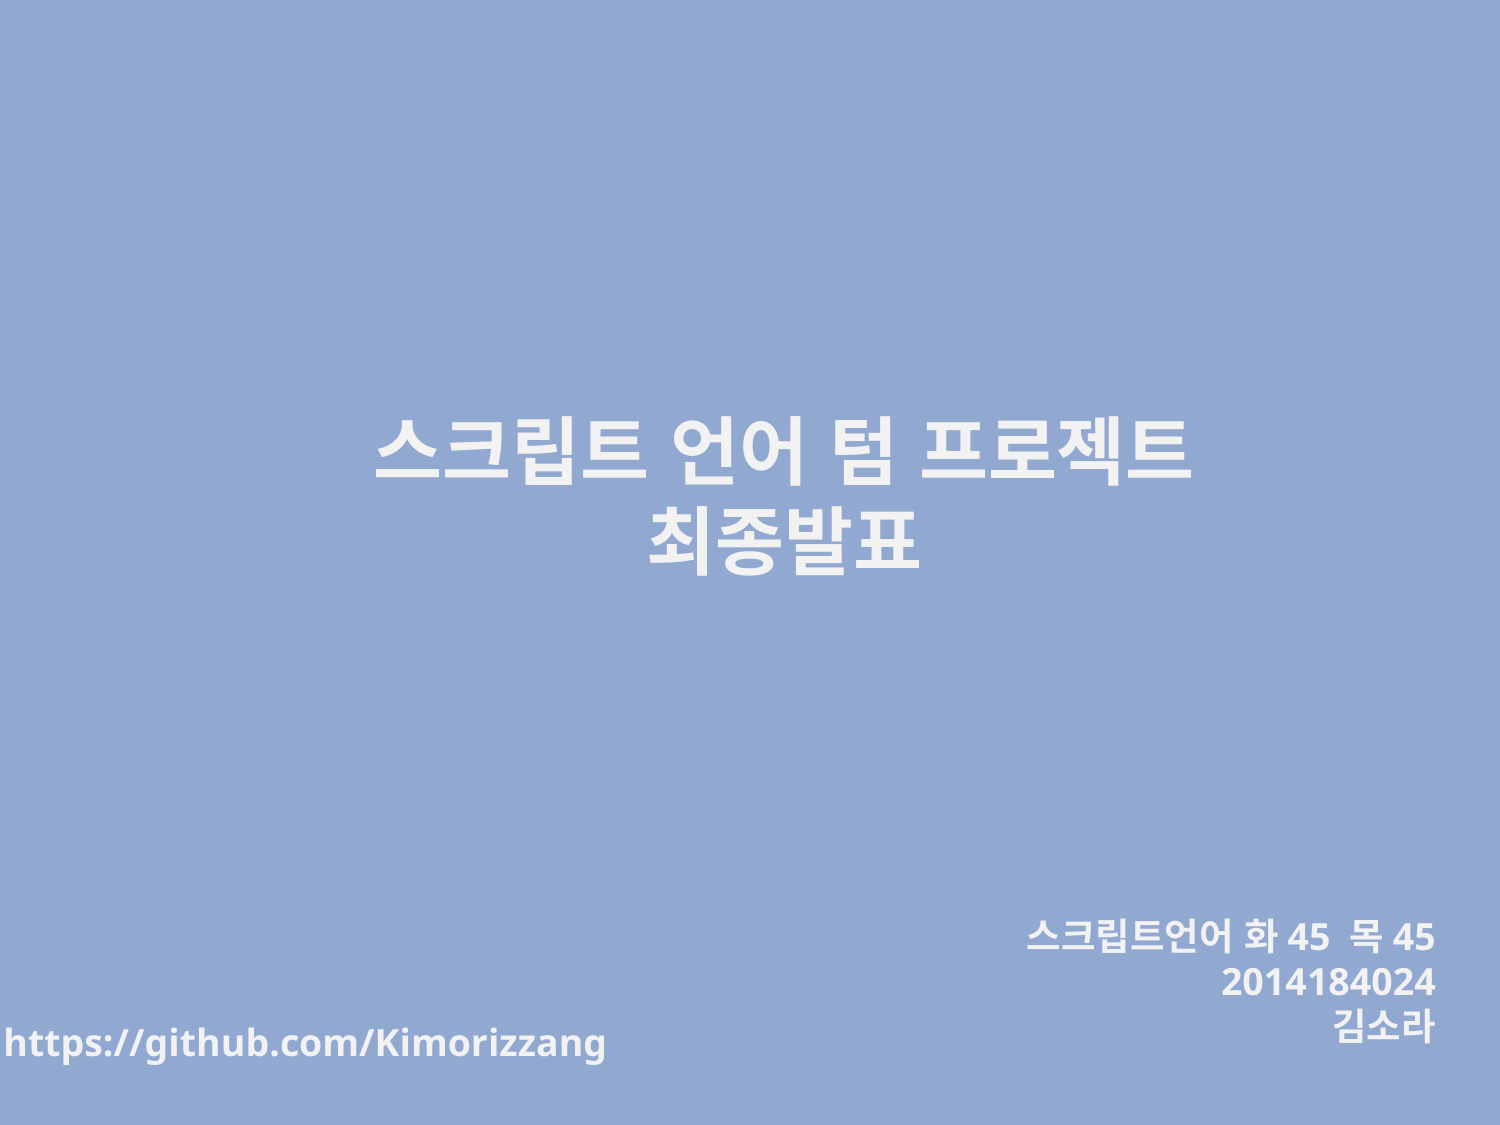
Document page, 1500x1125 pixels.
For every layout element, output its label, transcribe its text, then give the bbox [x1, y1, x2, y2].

text_box https://github.com/Kimorizzang [0, 1011, 623, 1072]
text_box 스크립트언어 화45 목45 2014184024 김소라 [1011, 905, 1451, 1055]
text_box 스크립트 언어 텀 프로젝트 최종발표 [358, 397, 1211, 592]
